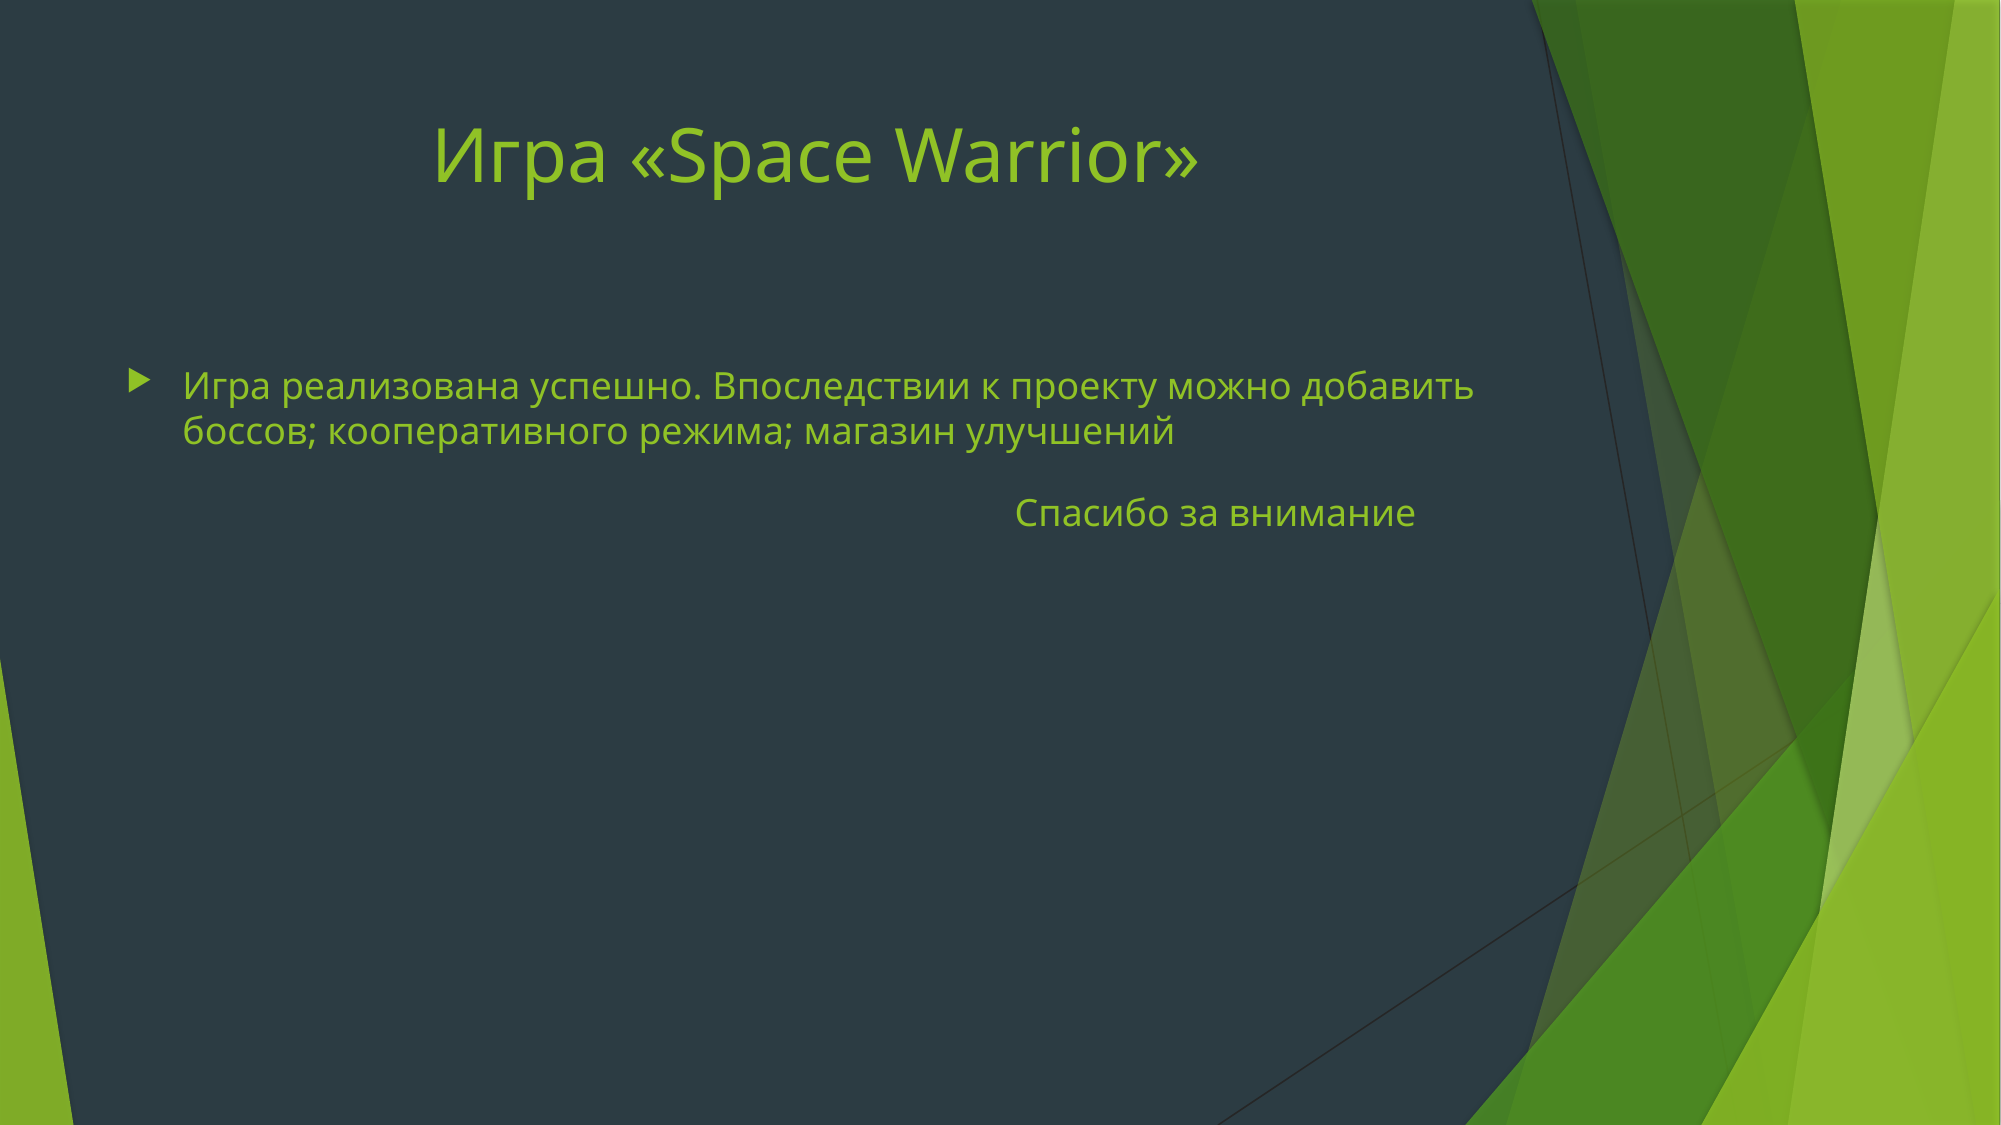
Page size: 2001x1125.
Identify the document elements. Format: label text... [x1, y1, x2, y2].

list Игра реализована успешно. Впоследствии к проекту можно добавить боссов; кооперативного режима; магазин улучшений [111, 354, 1522, 992]
text_box Спасибо за внимание [999, 481, 1442, 542]
title Игра «Space Warrior» [111, 99, 1522, 317]
